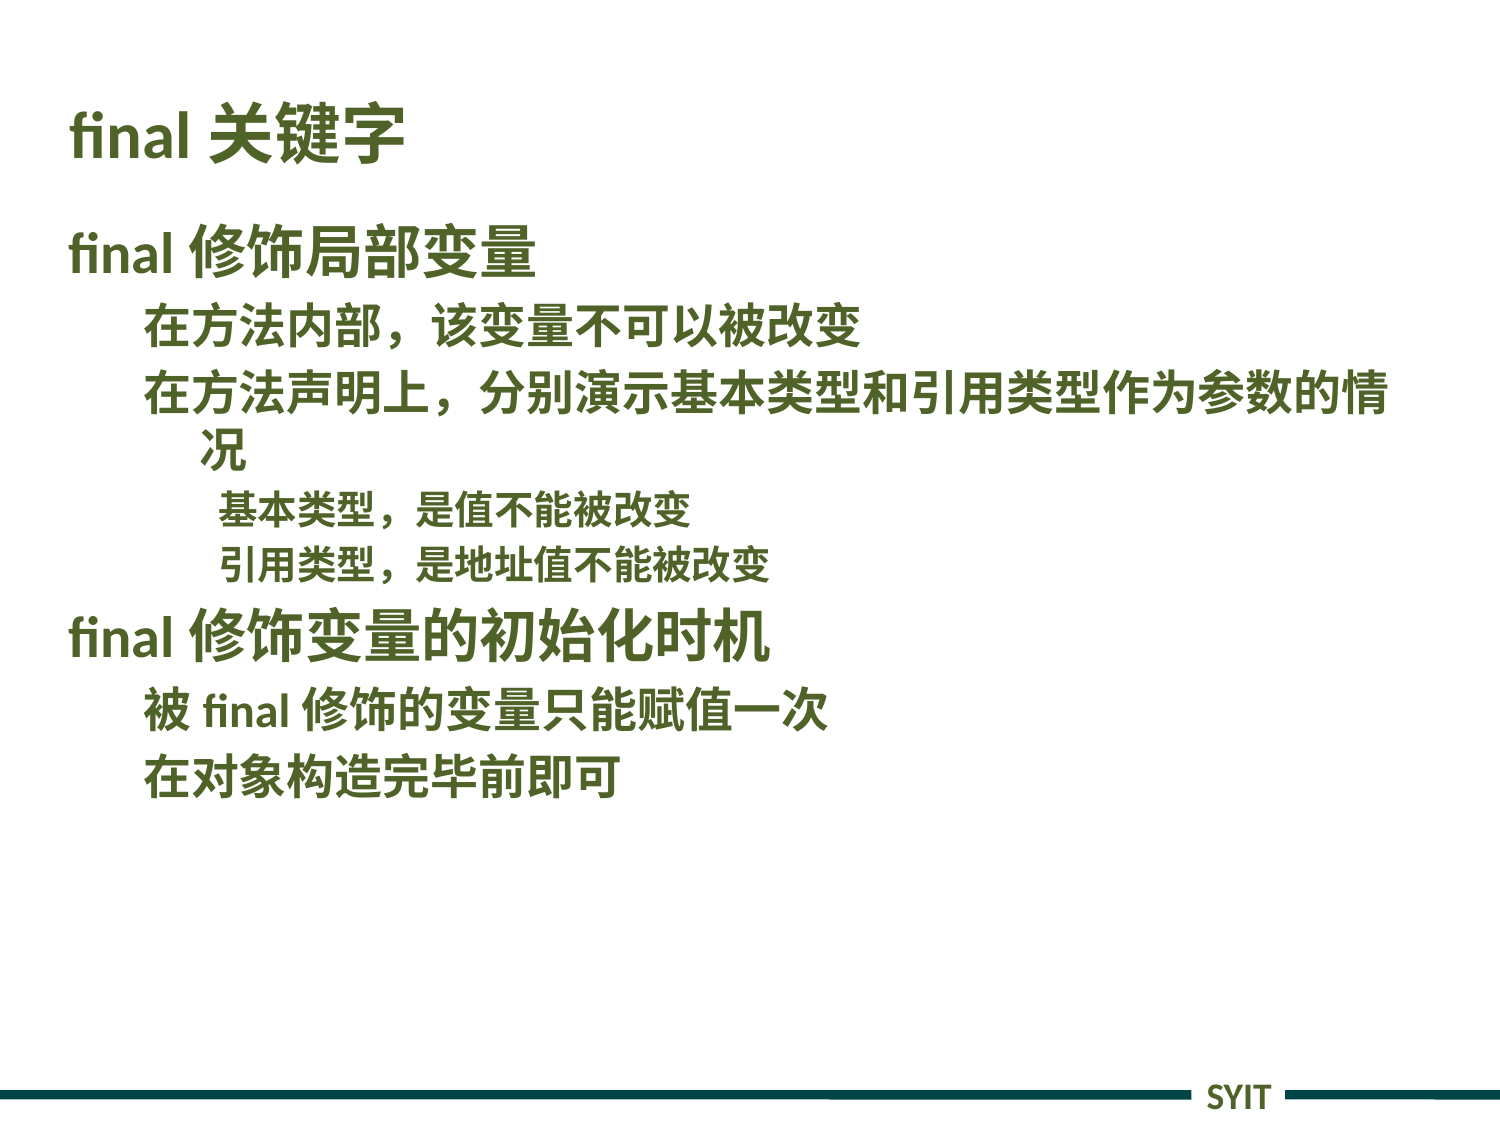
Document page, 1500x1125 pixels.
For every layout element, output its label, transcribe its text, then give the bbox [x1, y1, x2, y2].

text_box SYIT [1191, 1064, 1287, 1124]
subtitle final修饰局部变量 在方法内部，该变量不可以被改变 在方法声明上，分别演示基本类型和引用类型作为参数的情况 基本类型，是值不能被改变 引用类型，是地址值不能被改变 final修饰变量的初始化时机 被final修饰的变量只能赋值一次 在对象构造完毕前即可 [53, 208, 1430, 1035]
title final关键字 [54, 59, 1042, 205]
